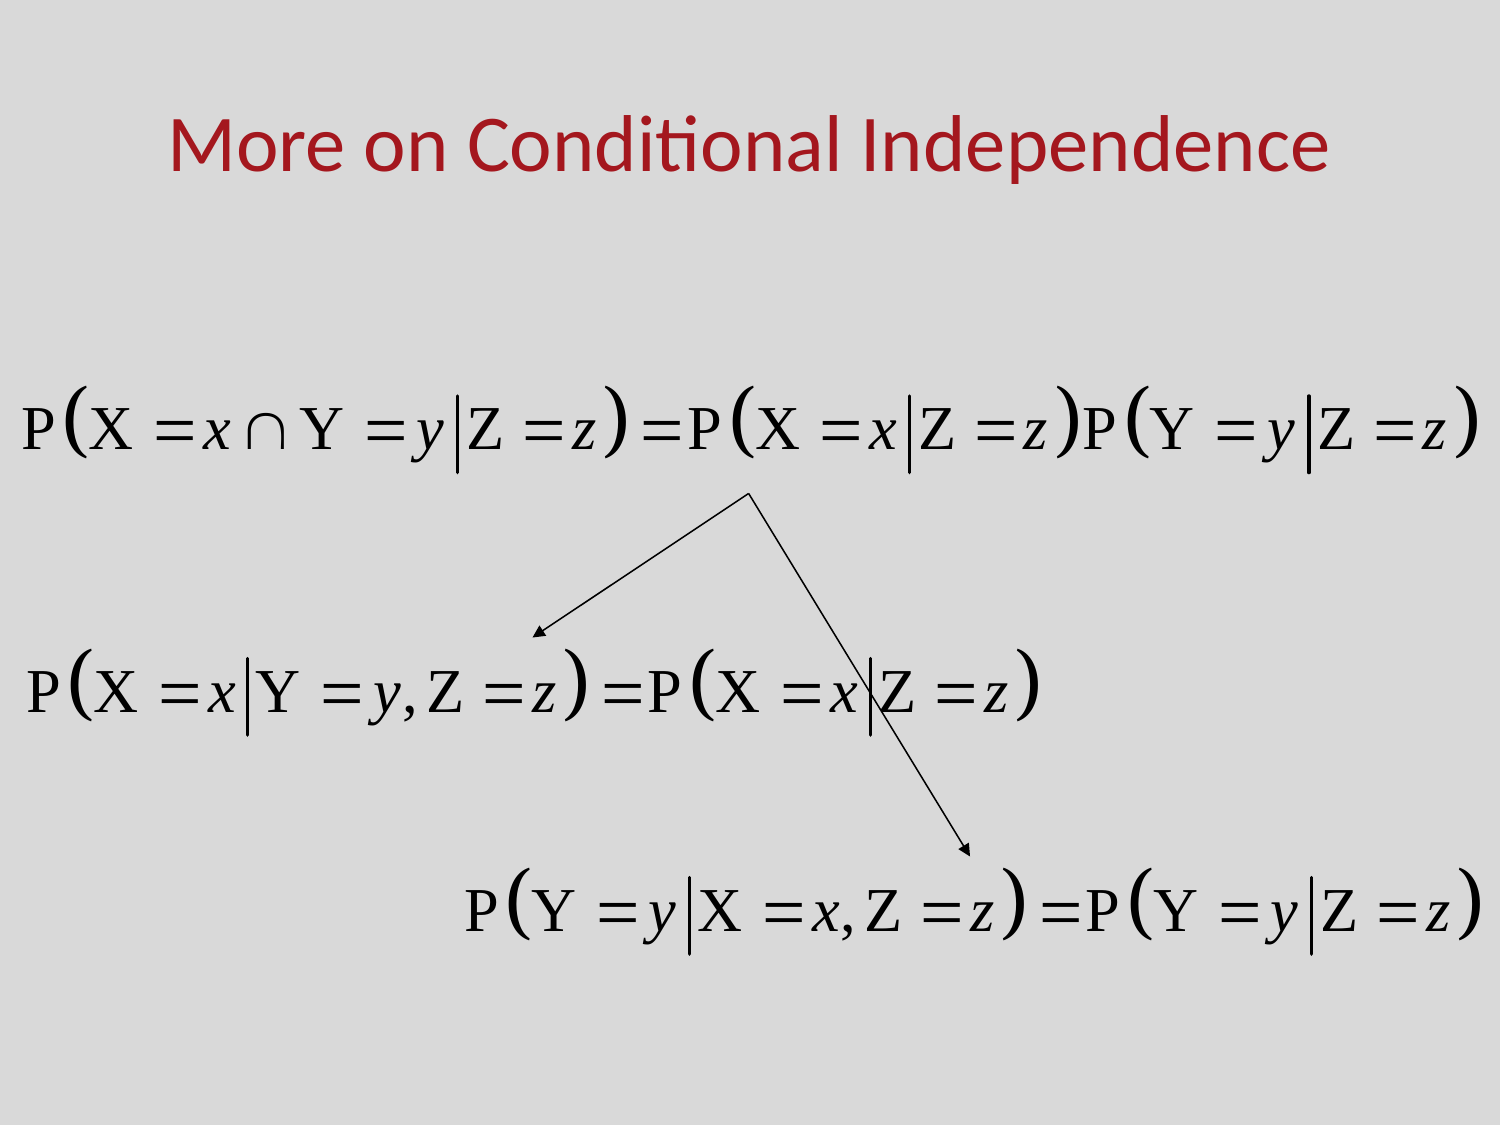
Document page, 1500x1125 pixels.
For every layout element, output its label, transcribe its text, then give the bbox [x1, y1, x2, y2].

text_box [452, 856, 1488, 976]
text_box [14, 637, 743, 757]
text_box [975, 637, 1051, 757]
title More on Conditional Independence [75, 45, 1425, 233]
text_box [9, 374, 1488, 494]
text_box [532, 493, 746, 638]
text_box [748, 493, 971, 857]
